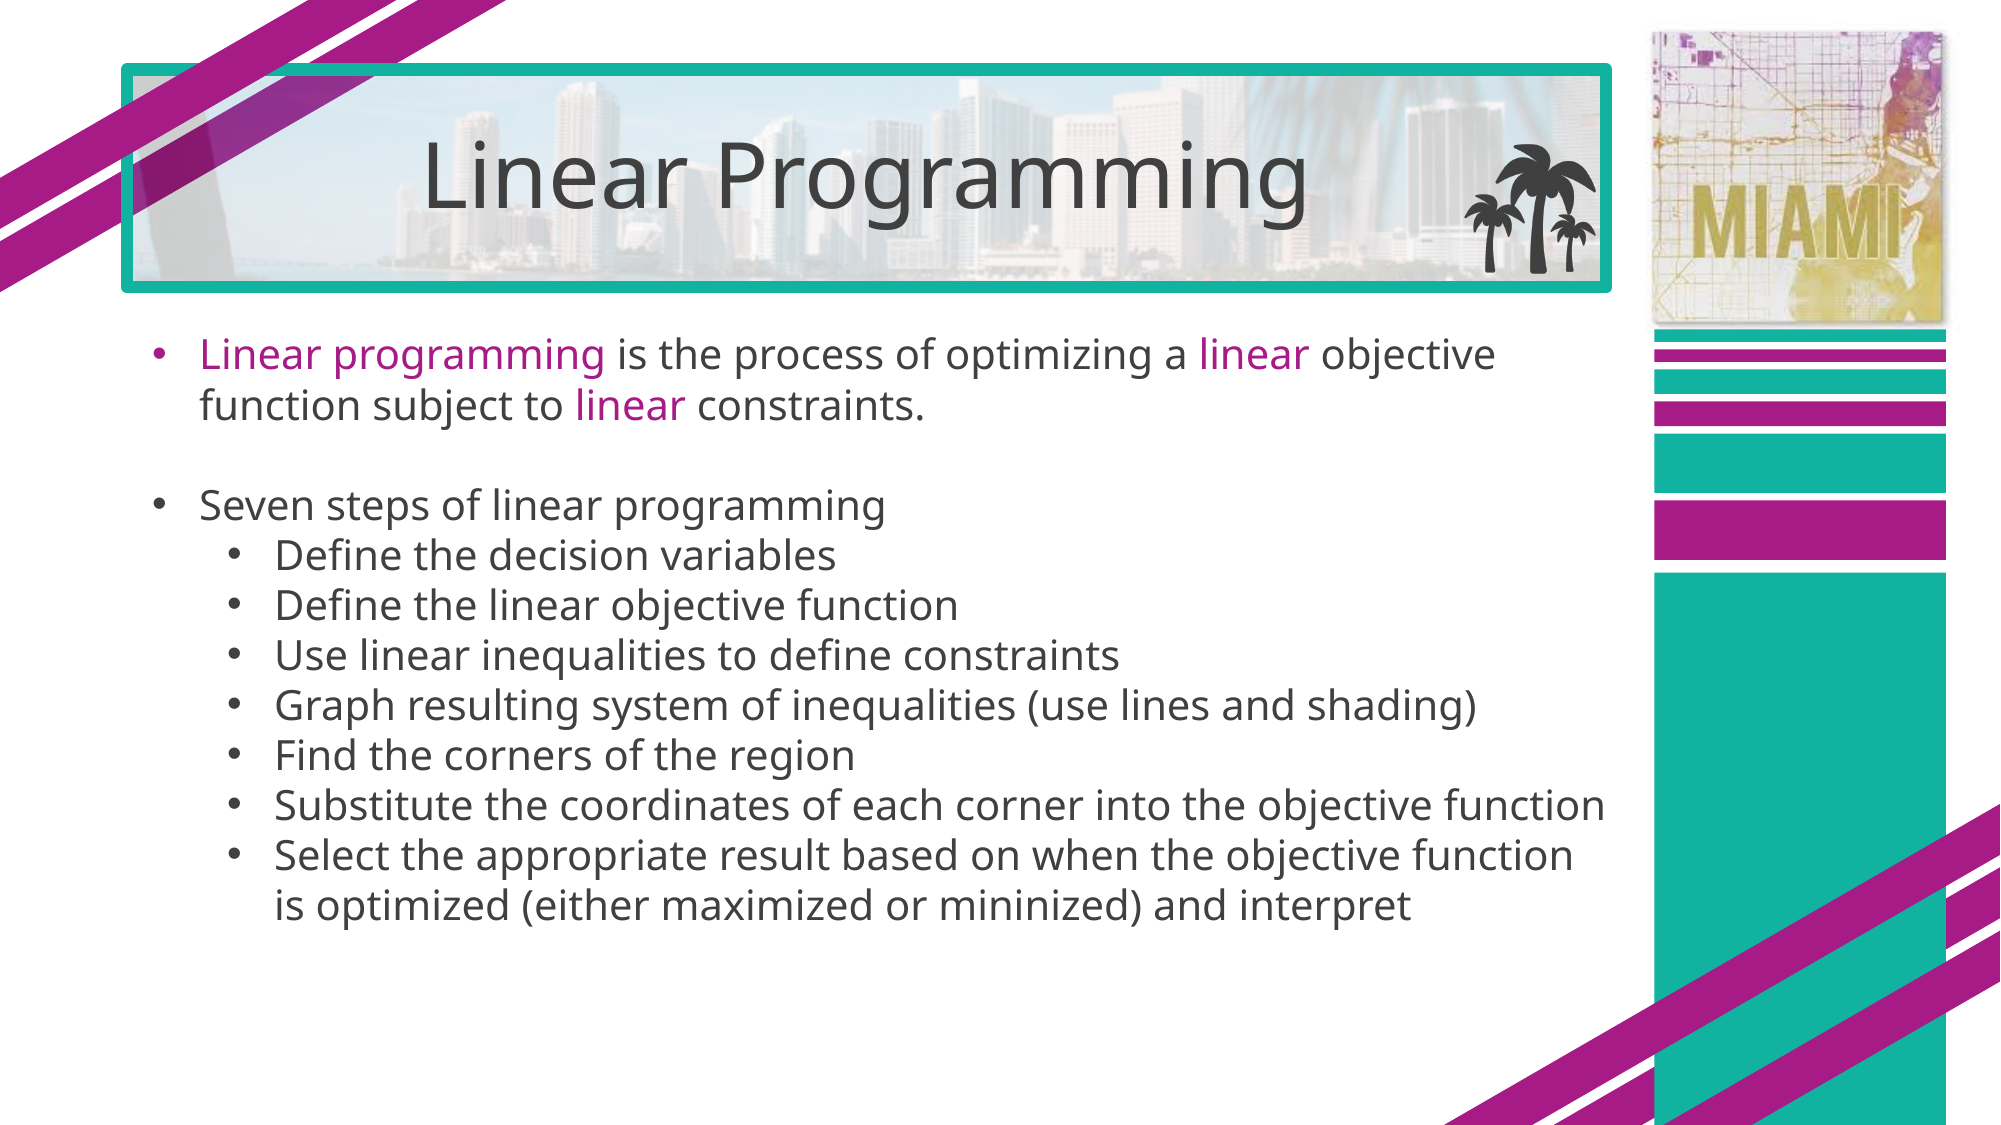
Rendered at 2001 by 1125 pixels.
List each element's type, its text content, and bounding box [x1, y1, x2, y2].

text_box [1551, 1066, 1653, 1125]
text_box [0, 104, 126, 231]
text_box [1653, 400, 1947, 427]
text_box [1653, 368, 1947, 395]
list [1621, 7, 1974, 360]
text_box [1947, 866, 2000, 951]
text_box [1653, 433, 1947, 494]
text_box [181, 0, 399, 72]
text_box [296, 0, 509, 69]
text_box Linear programming is the process of optimizing a linear objective function subject to linear constraints. Seven steps of linear programming Define the decision variables Define the linear objective function Use linear inequalities to define constraints Graph resulting system of inequalities (use lines and shading) Find the corners of the region Substitute the coordinates of each corner into the objective function Select the appropriate result based on when the objective function is optimized (either maximized or mininized) and interpret [137, 321, 1622, 1037]
text_box [1653, 888, 1947, 1125]
text_box [0, 167, 126, 294]
text_box [1653, 499, 1947, 561]
text_box [1653, 572, 1947, 1002]
text_box [1441, 802, 2000, 1125]
text_box [1661, 929, 2000, 1125]
picture [126, 72, 1621, 288]
